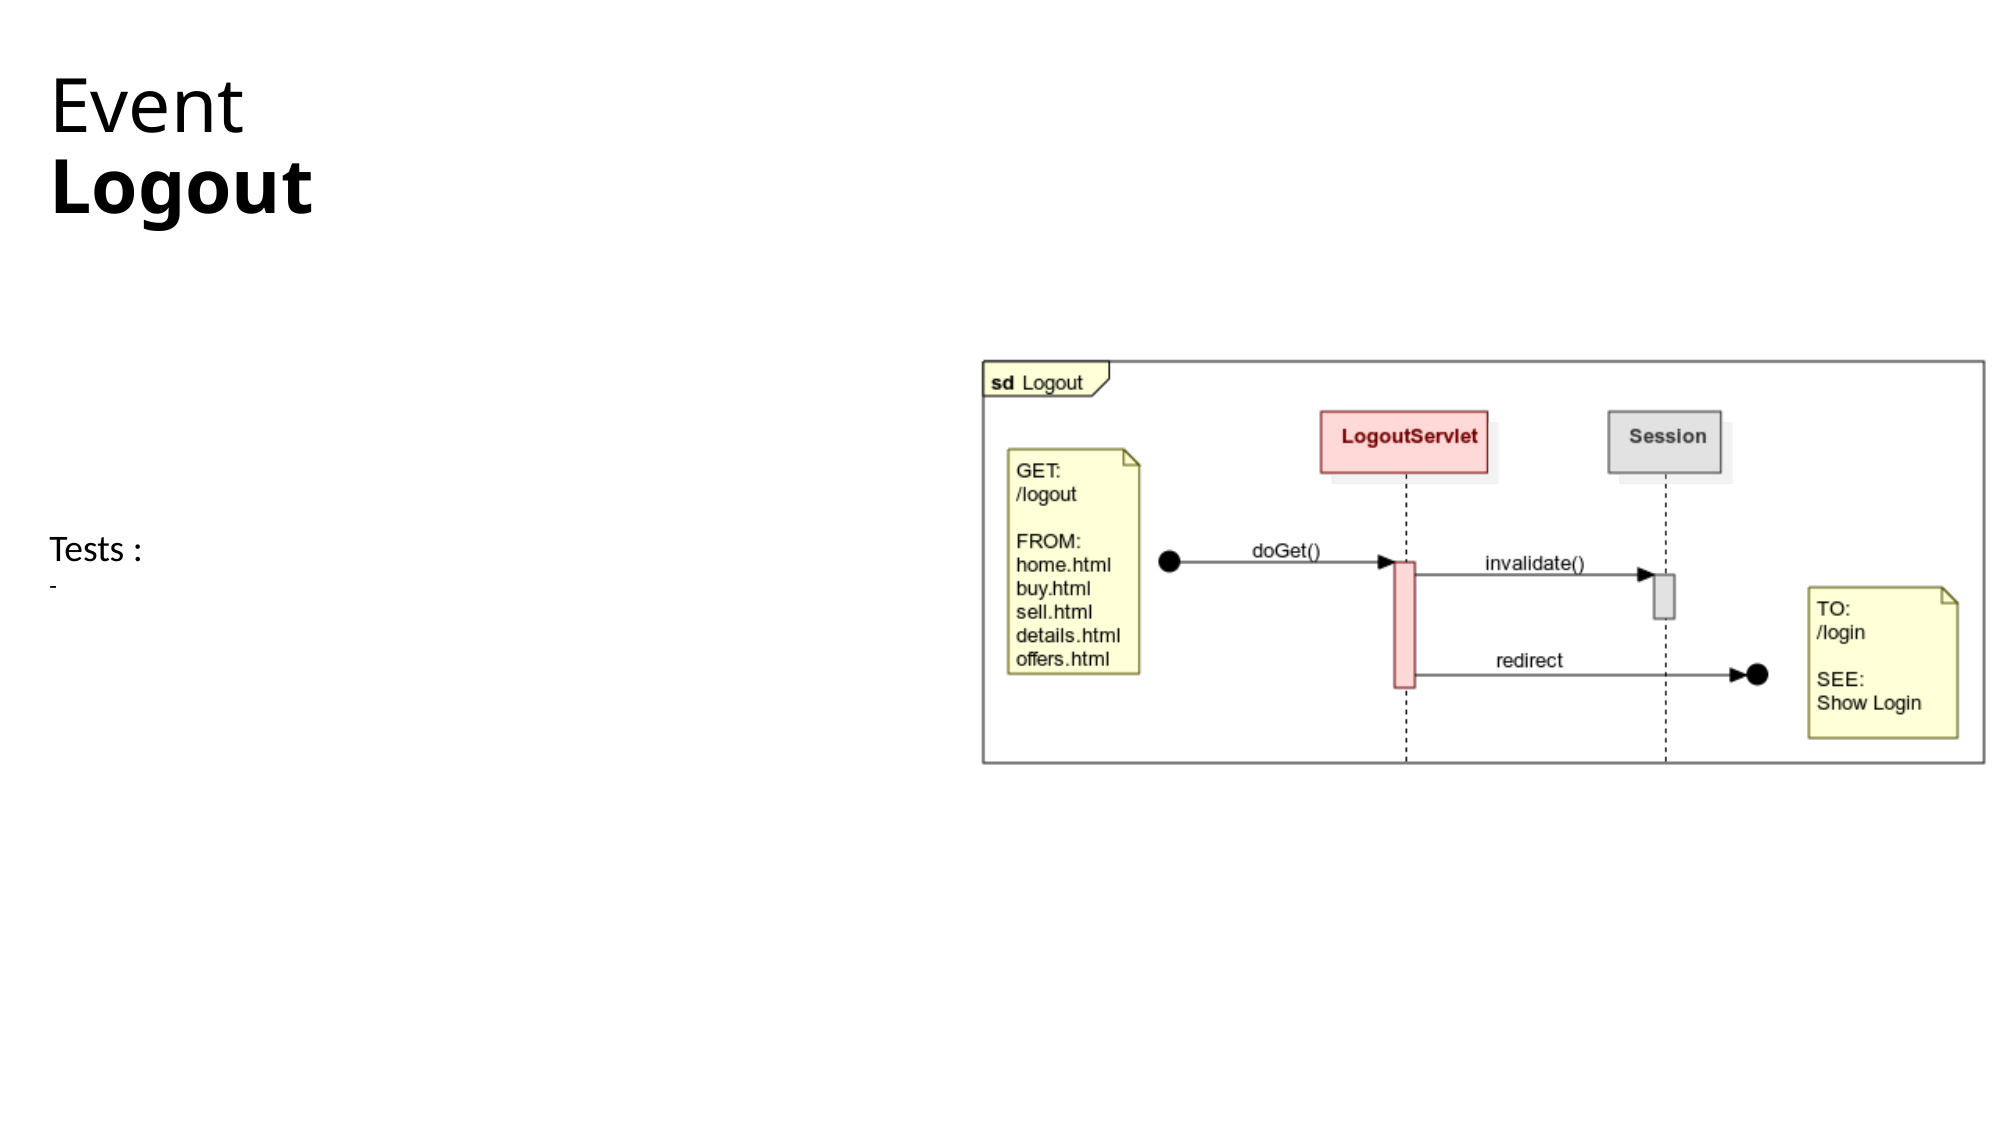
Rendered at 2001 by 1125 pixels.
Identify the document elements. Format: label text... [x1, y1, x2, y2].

picture [968, 346, 2000, 779]
title Event Logout [34, 59, 1760, 417]
text_box Tests : - [34, 517, 159, 607]
